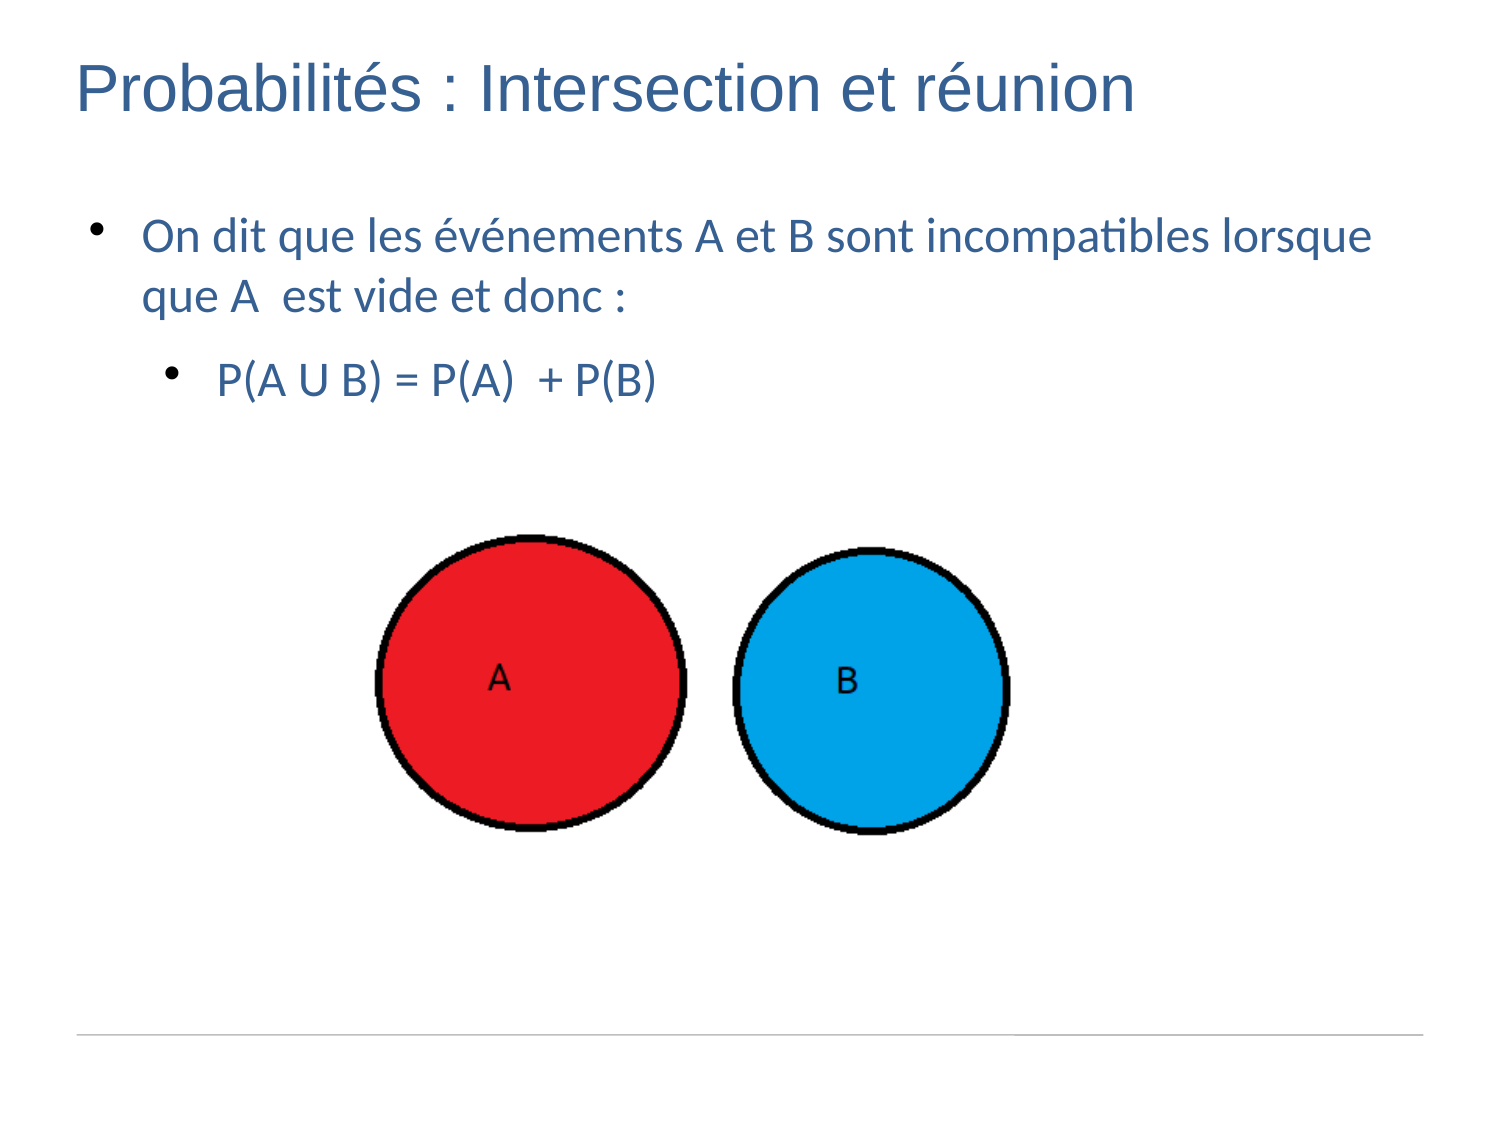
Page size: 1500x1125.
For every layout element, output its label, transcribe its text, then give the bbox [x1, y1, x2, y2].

text_box Probabilités : Intersection et réunion [75, 45, 1425, 233]
picture [372, 508, 1017, 847]
